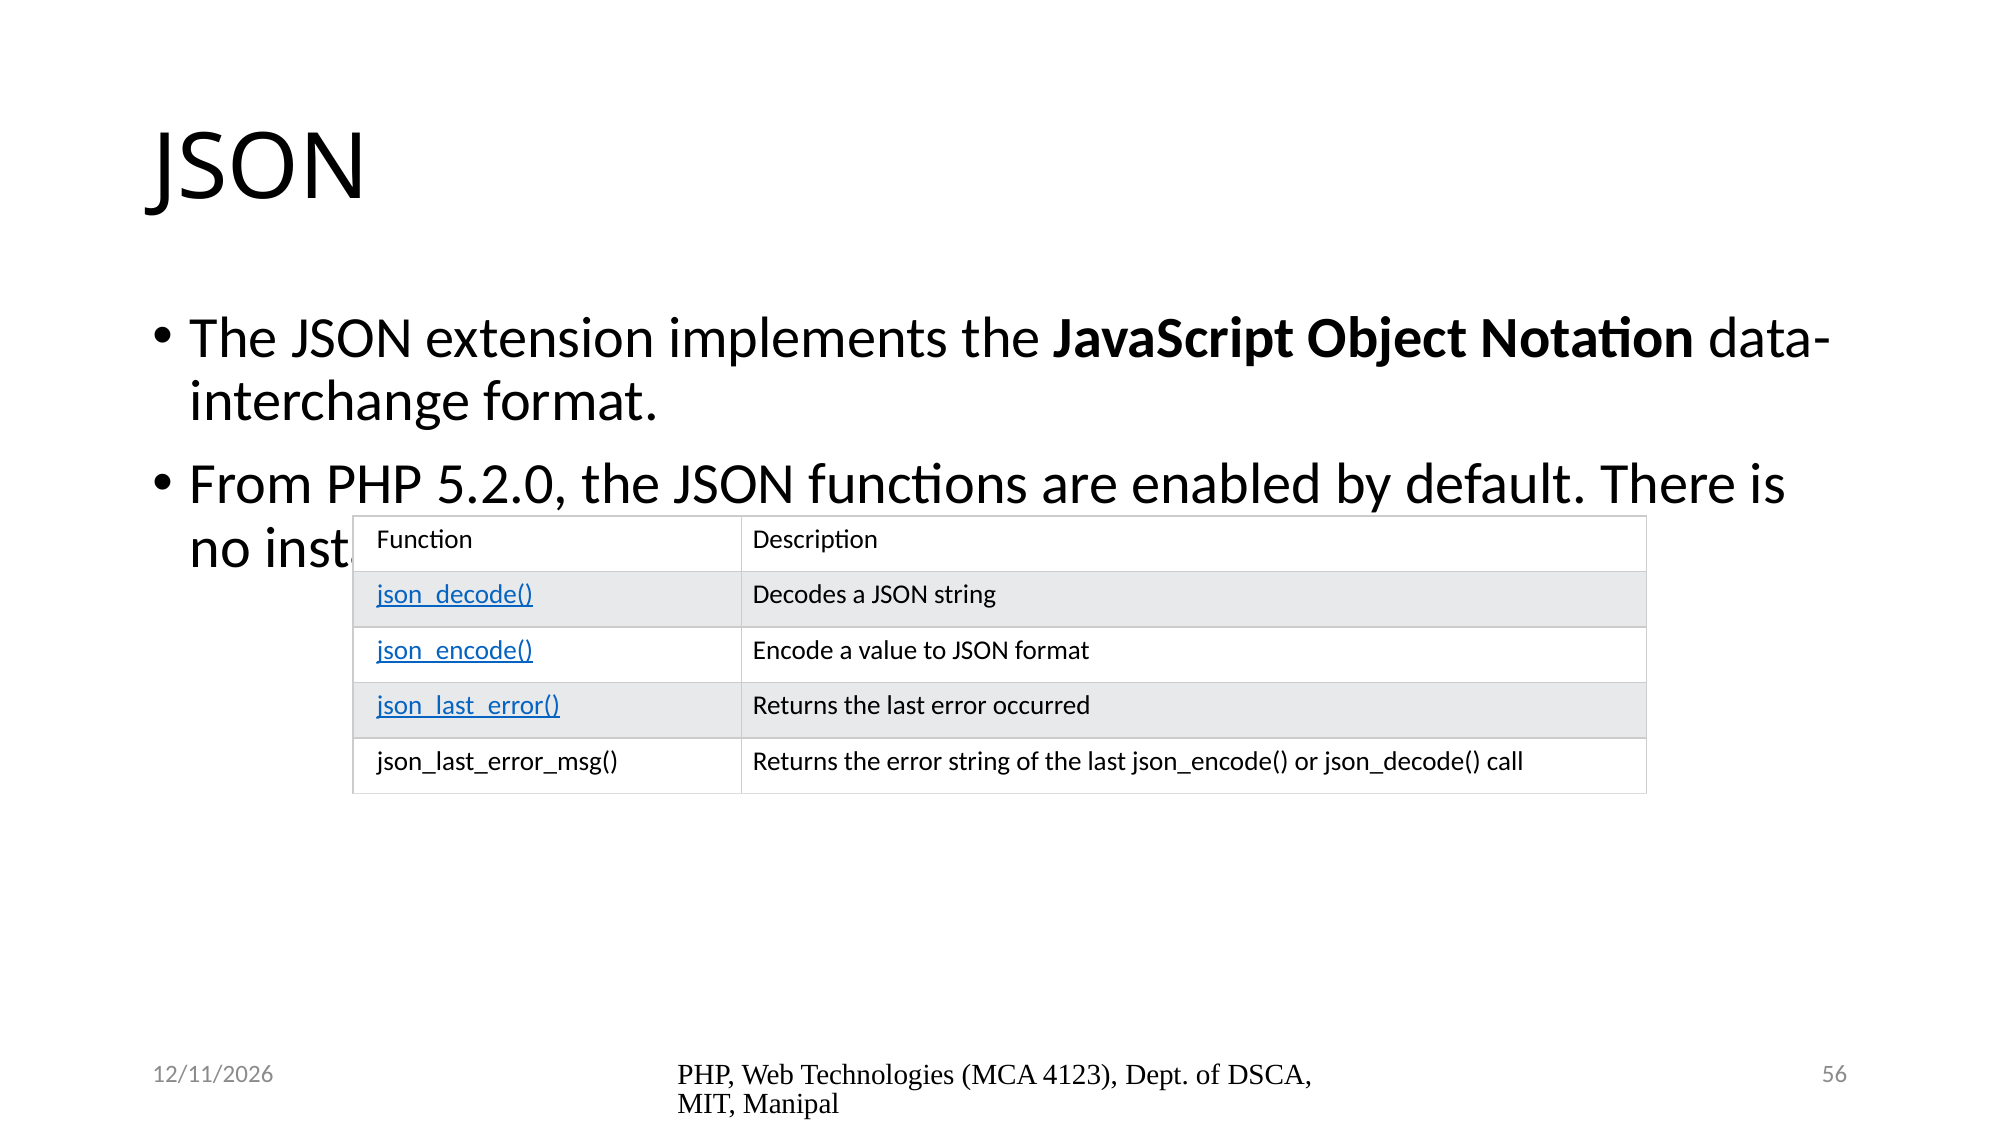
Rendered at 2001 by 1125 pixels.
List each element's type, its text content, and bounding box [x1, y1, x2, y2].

list The JSON extension implements the JavaScript Object Notation data-interchange format. From PHP 5.2.0, the JSON functions are enabled by default. There is no installation needed to use these functions. [137, 299, 1863, 1014]
footer PHP, Web Technologies (MCA 4123), Dept. of DSCA, MIT, Manipal [662, 1042, 1338, 1103]
table_header Function [354, 517, 741, 571]
title JSON [137, 59, 1863, 278]
table_cell json_last_error_msg() [354, 739, 741, 793]
table_cell json_encode() [354, 628, 741, 682]
table_cell Returns the last error occurred [742, 683, 1646, 737]
slide_number 56 [1412, 1042, 1863, 1103]
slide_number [137, 1042, 588, 1103]
table_cell json_decode() [354, 572, 741, 626]
table_cell Returns the error string of the last json_encode() or json_decode() call [742, 739, 1646, 793]
table_cell json_last_error() [354, 683, 741, 737]
table_cell Decodes a JSON string [742, 572, 1646, 626]
table_header Description [742, 517, 1646, 571]
table_cell Encode a value to JSON format [742, 628, 1646, 682]
